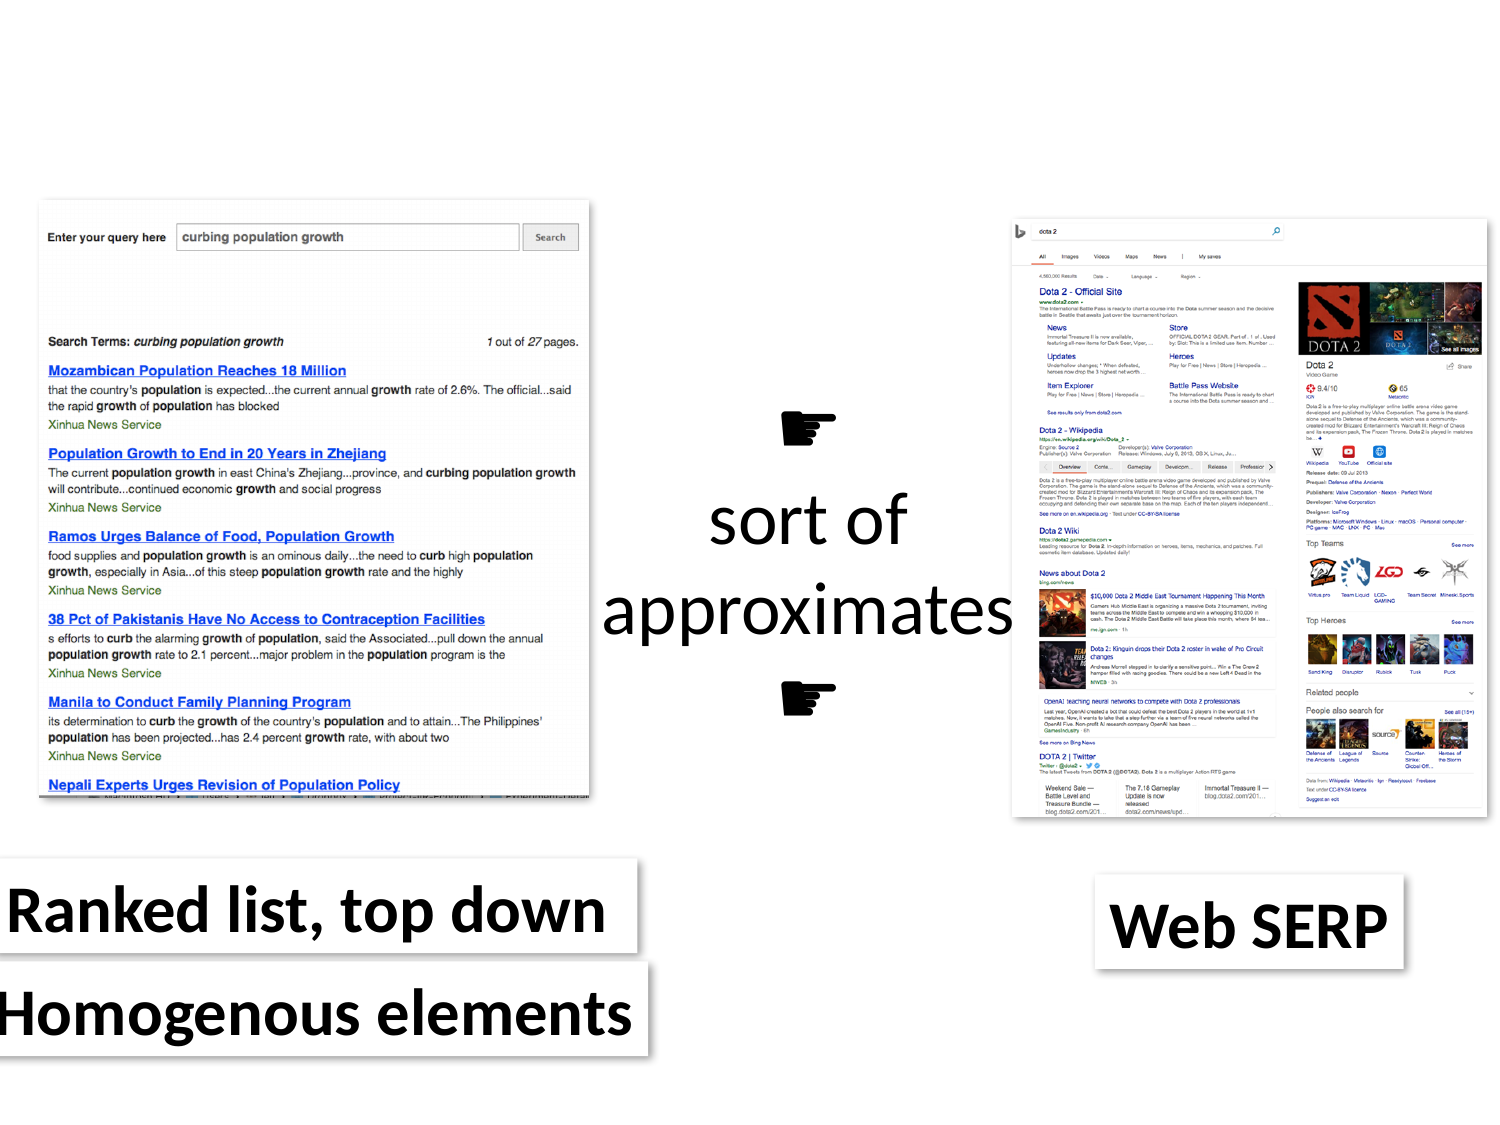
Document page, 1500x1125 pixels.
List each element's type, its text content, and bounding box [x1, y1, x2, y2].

text_box Ranked list, top down [0, 856, 639, 955]
text_box Homogenous elements [0, 959, 650, 1058]
text_box Web SERP [1093, 872, 1406, 971]
picture [39, 200, 589, 798]
picture [1011, 218, 1487, 817]
text_box ☛ sort of approximates ☛ [597, 372, 1006, 747]
